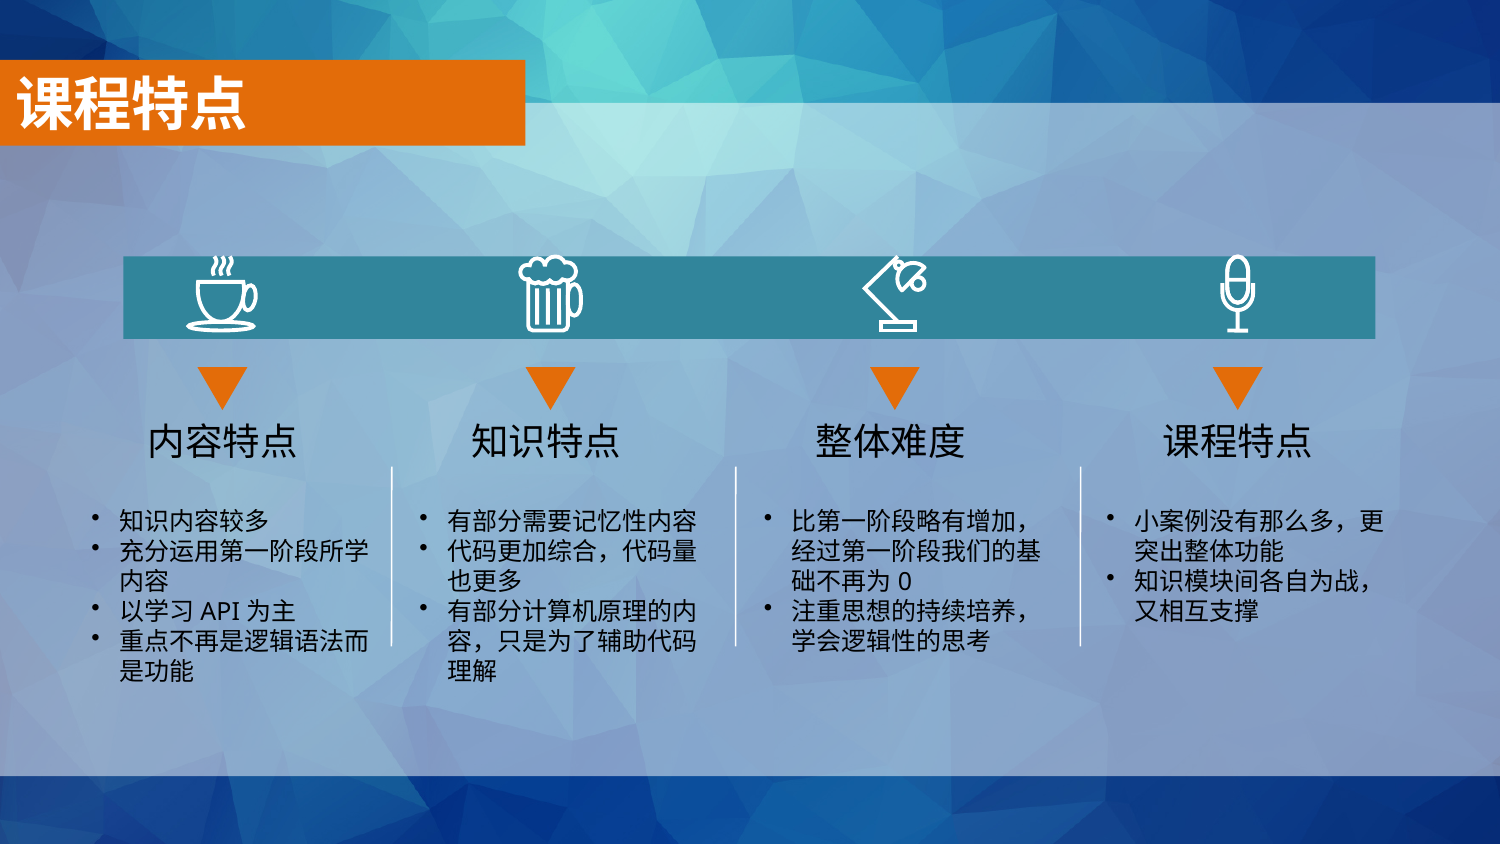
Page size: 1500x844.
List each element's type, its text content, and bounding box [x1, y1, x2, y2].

text_box [123, 256, 191, 339]
text_box [253, 256, 522, 339]
text_box 比第一阶段略有增加，经过第一阶段我们的基础不再为0 注重思想的持续培养，学会逻辑性的思考 [748, 498, 1081, 663]
text_box 知识特点 [384, 410, 717, 471]
text_box 课程特点 [0, 59, 526, 145]
text_box [1250, 256, 1376, 339]
text_box 课程特点 [1071, 410, 1404, 471]
text_box [0, 102, 1500, 777]
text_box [520, 256, 582, 331]
text_box [525, 367, 576, 410]
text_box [188, 256, 257, 331]
picture [0, 777, 1500, 844]
text_box [922, 256, 1225, 339]
text_box [197, 367, 248, 410]
text_box 小案例没有那么多，更突出整体功能 知识模块间各自为战，又相互支撑 [1091, 498, 1424, 693]
text_box [1212, 367, 1263, 410]
text_box [870, 367, 920, 410]
picture [0, 0, 1500, 102]
text_box 有部分需要记忆性内容 代码更加综合，代码量也更多 有部分计算机原理的内容，只是为了辅助代码理解 [404, 498, 736, 693]
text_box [864, 256, 926, 331]
text_box 知识内容较多 充分运用第一阶段所学内容 以学习API为主 重点不再是逻辑语法而是功能 [76, 498, 404, 693]
text_box [578, 256, 867, 339]
text_box 整体难度 [729, 410, 1061, 471]
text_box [1222, 256, 1254, 331]
text_box 内容特点 [56, 410, 384, 471]
